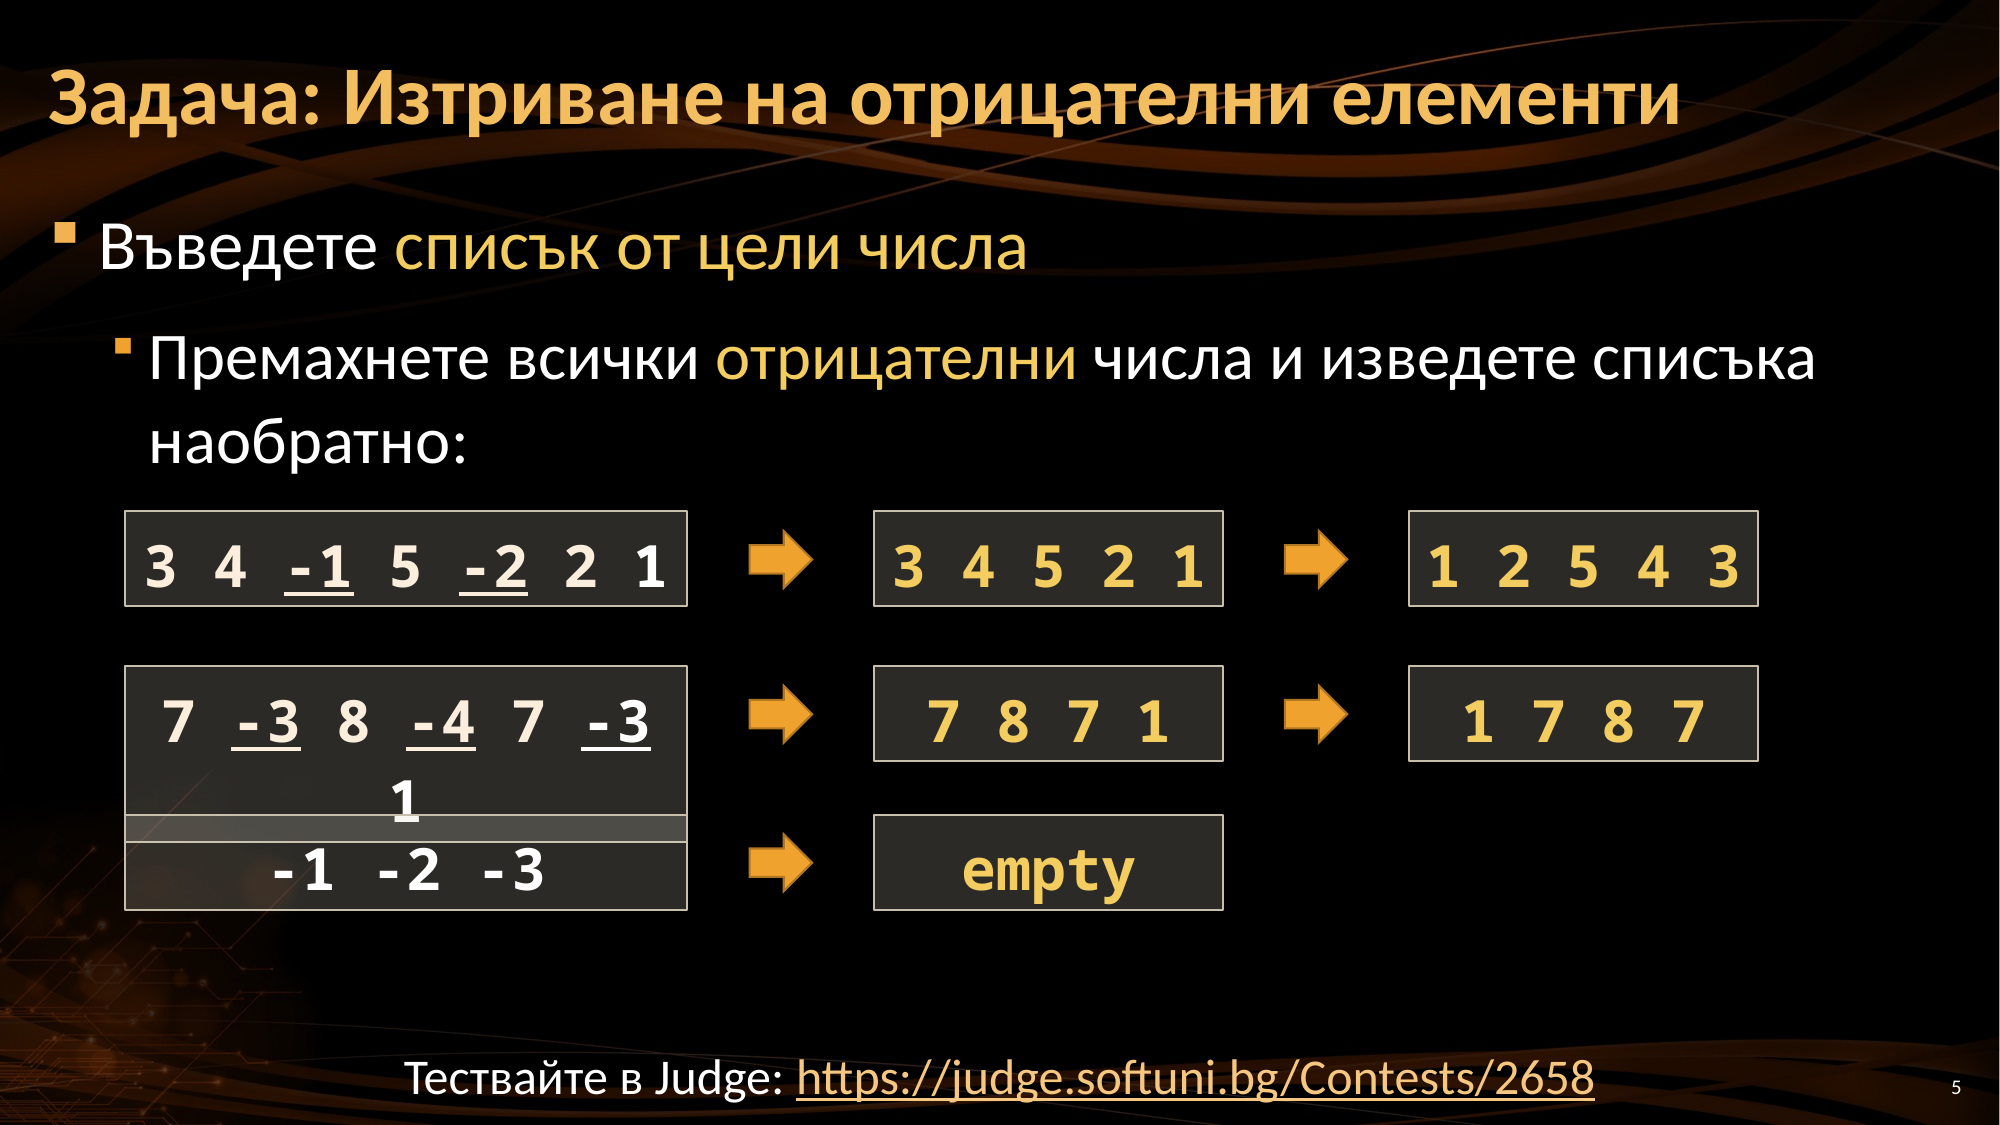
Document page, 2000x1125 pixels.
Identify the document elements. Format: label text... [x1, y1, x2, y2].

list Въведете списък от цели числа Премахнете всички отрицателни числа и изведете списъка наобратно: [31, 189, 1968, 1103]
text_box empty [873, 814, 1224, 910]
picture [0, 0, 2000, 1125]
text_box 1 7 8 7 [1408, 665, 1759, 762]
text_box 3 4 5 2 1 [873, 511, 1224, 607]
text_box [1283, 528, 1349, 591]
text_box [748, 831, 814, 894]
text_box 7 8 7 1 [873, 665, 1224, 762]
text_box Тествайте в Judge: https://judge.softuni.bg/Contests/2658 [389, 1036, 1611, 1112]
text_box [748, 683, 814, 746]
text_box 3 4 -1 5 -2 2 1 [124, 511, 688, 607]
slide_number 5 [1897, 1070, 1968, 1103]
text_box 7 -3 8 -4 7 -3 1 [124, 666, 688, 814]
text_box -1 -2 -3 [124, 814, 688, 910]
title Задача: Изтриване на отрицателни елементи [30, 6, 1968, 189]
text_box 1 2 5 4 3 [1408, 511, 1759, 607]
text_box [748, 528, 814, 591]
text_box [1283, 683, 1349, 746]
